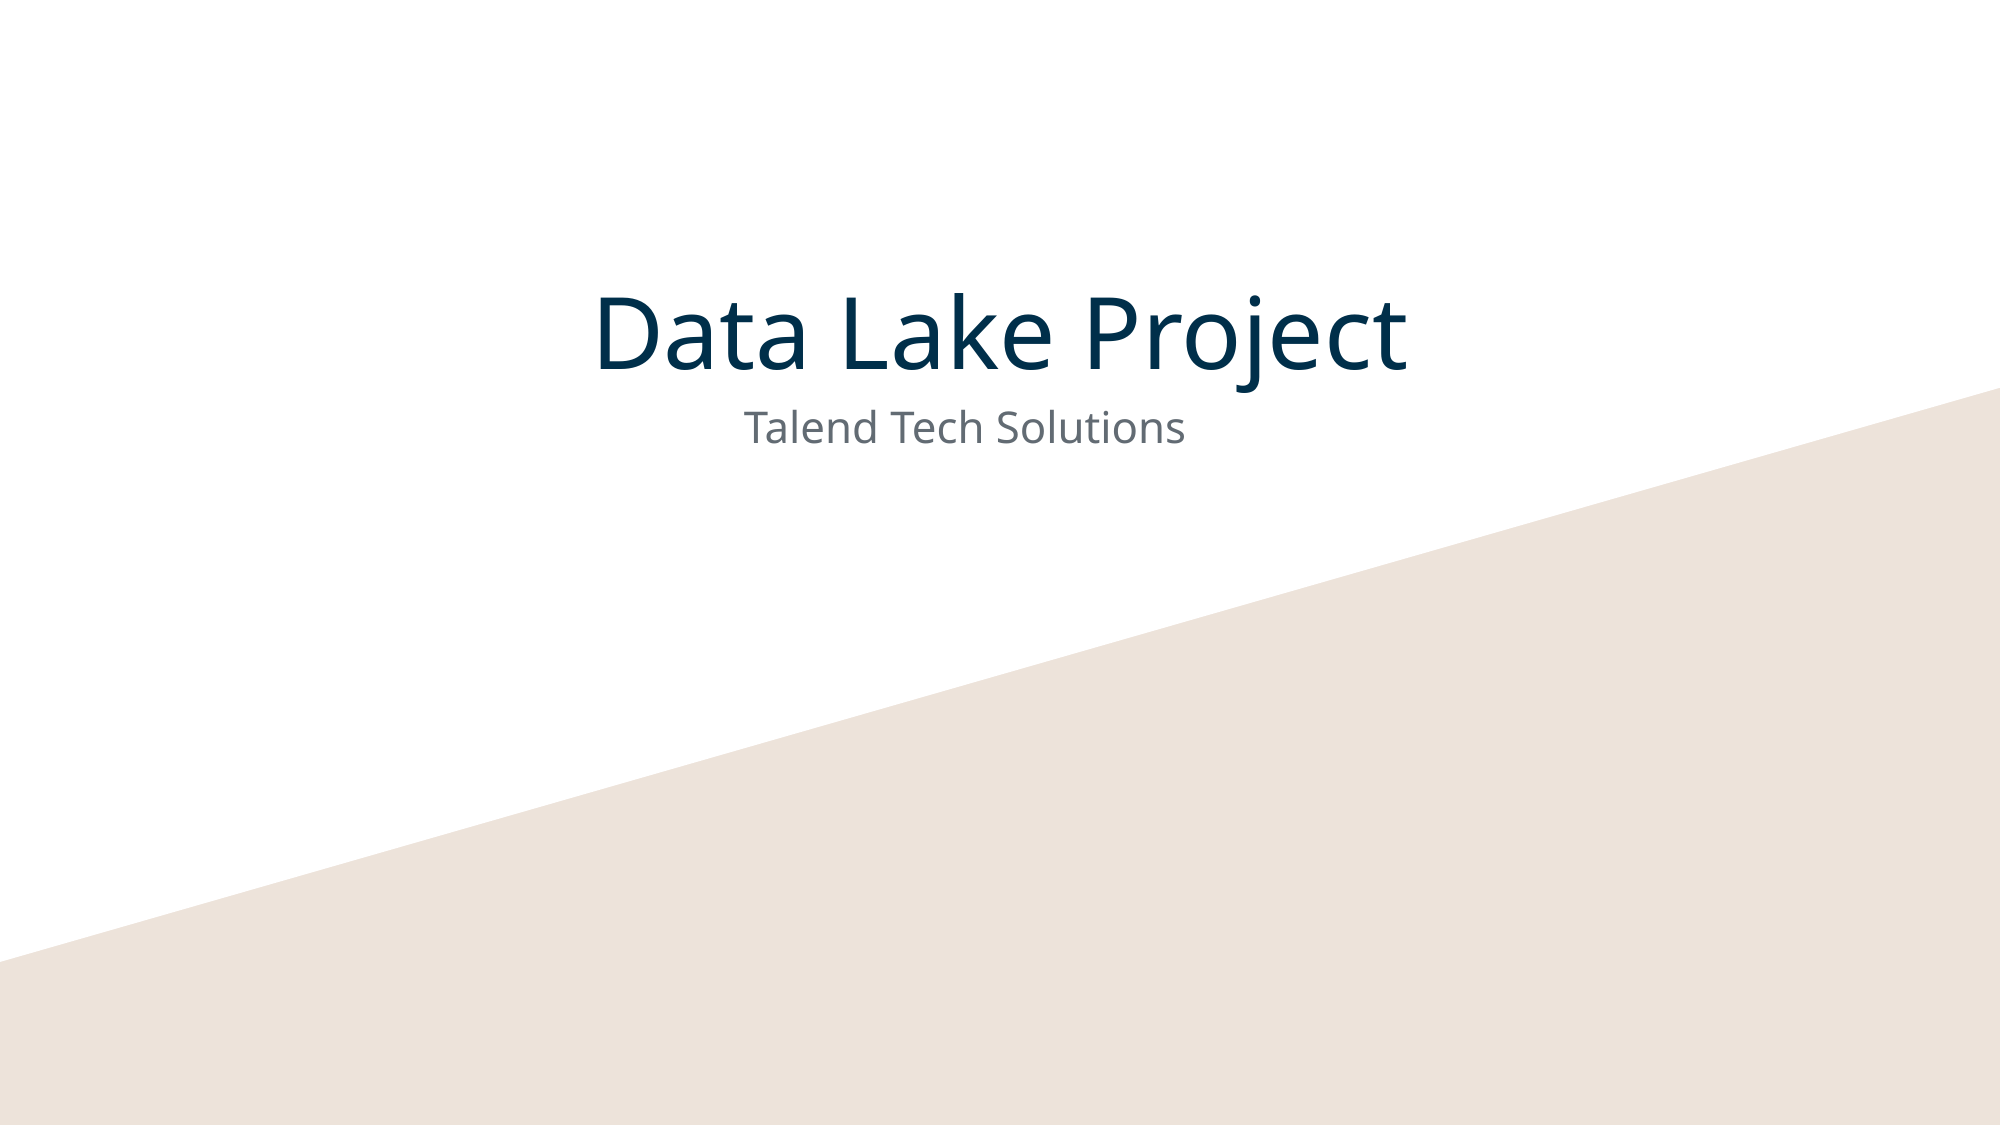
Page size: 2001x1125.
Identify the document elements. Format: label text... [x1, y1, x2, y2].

title Data Lake Project [68, 118, 1932, 399]
subtitle Talend Tech Solutions [354, 398, 1577, 560]
